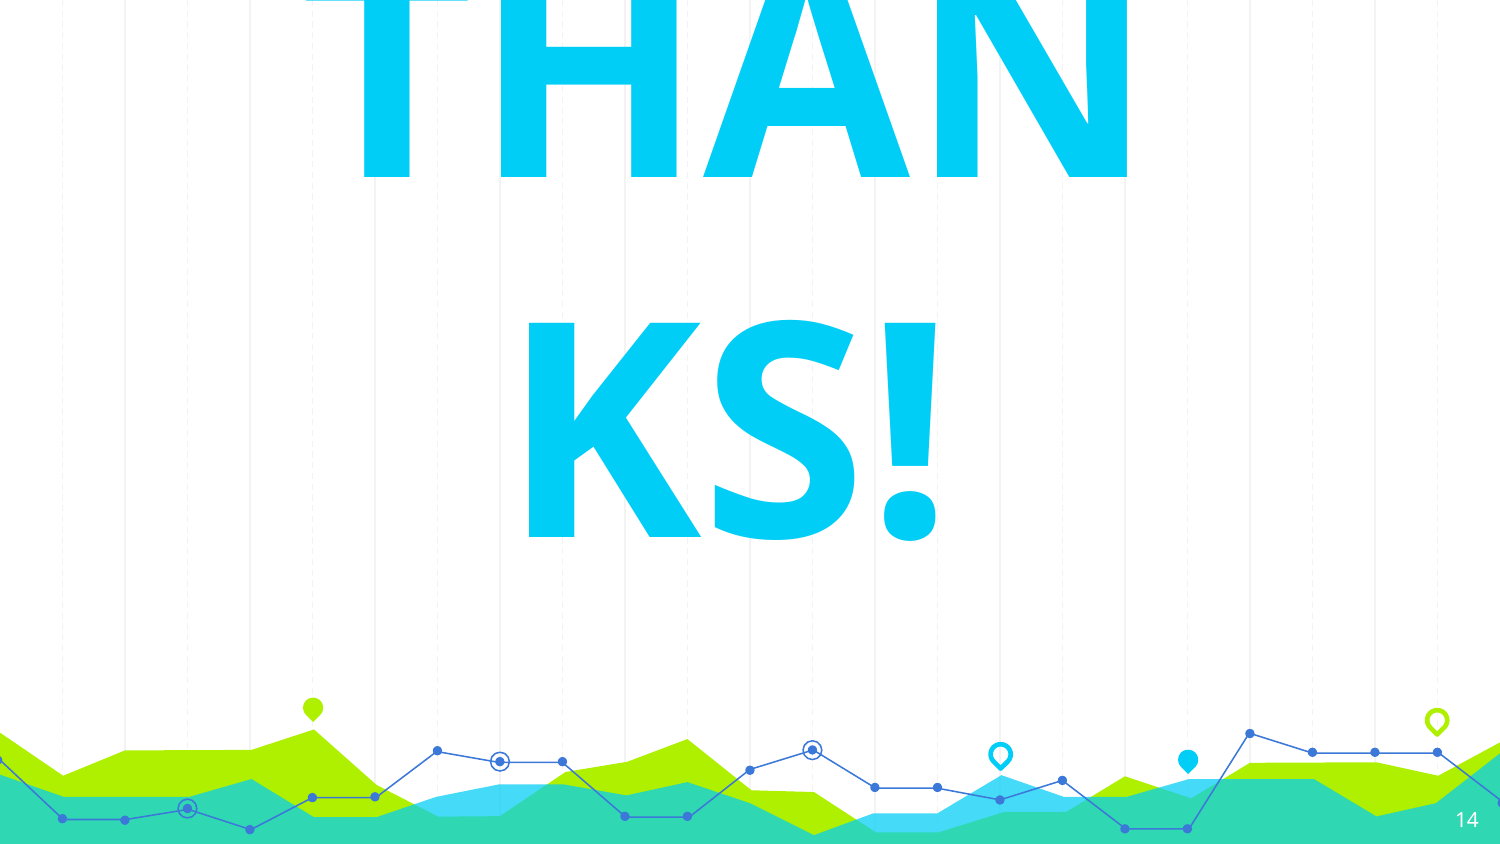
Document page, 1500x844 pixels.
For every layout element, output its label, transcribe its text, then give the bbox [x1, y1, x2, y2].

title THANKS! [186, 421, 1269, 613]
slide_number 14 [1403, 791, 1494, 844]
